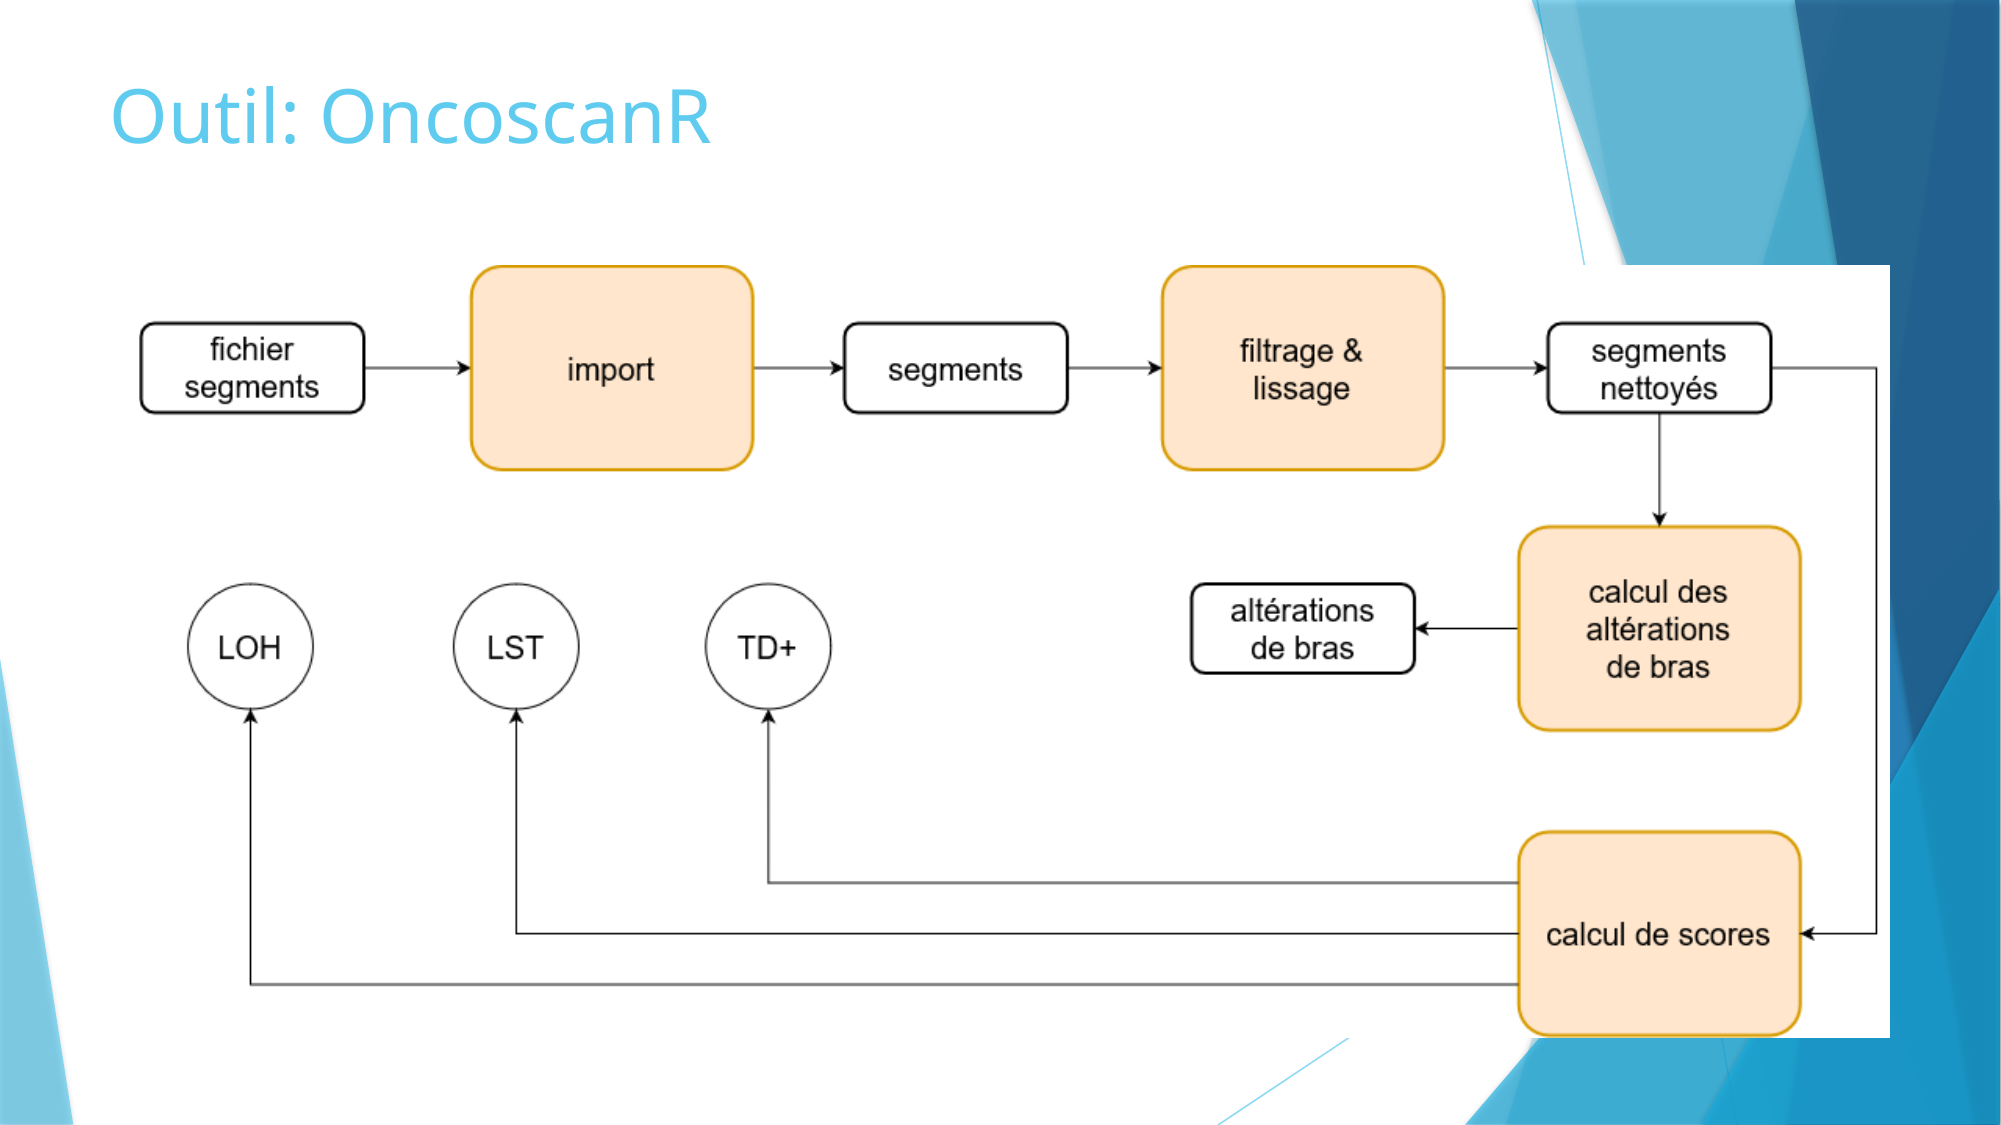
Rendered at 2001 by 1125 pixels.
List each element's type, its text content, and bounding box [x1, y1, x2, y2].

title Outil: OncoscanR [109, 68, 1520, 285]
picture [139, 265, 1890, 1038]
